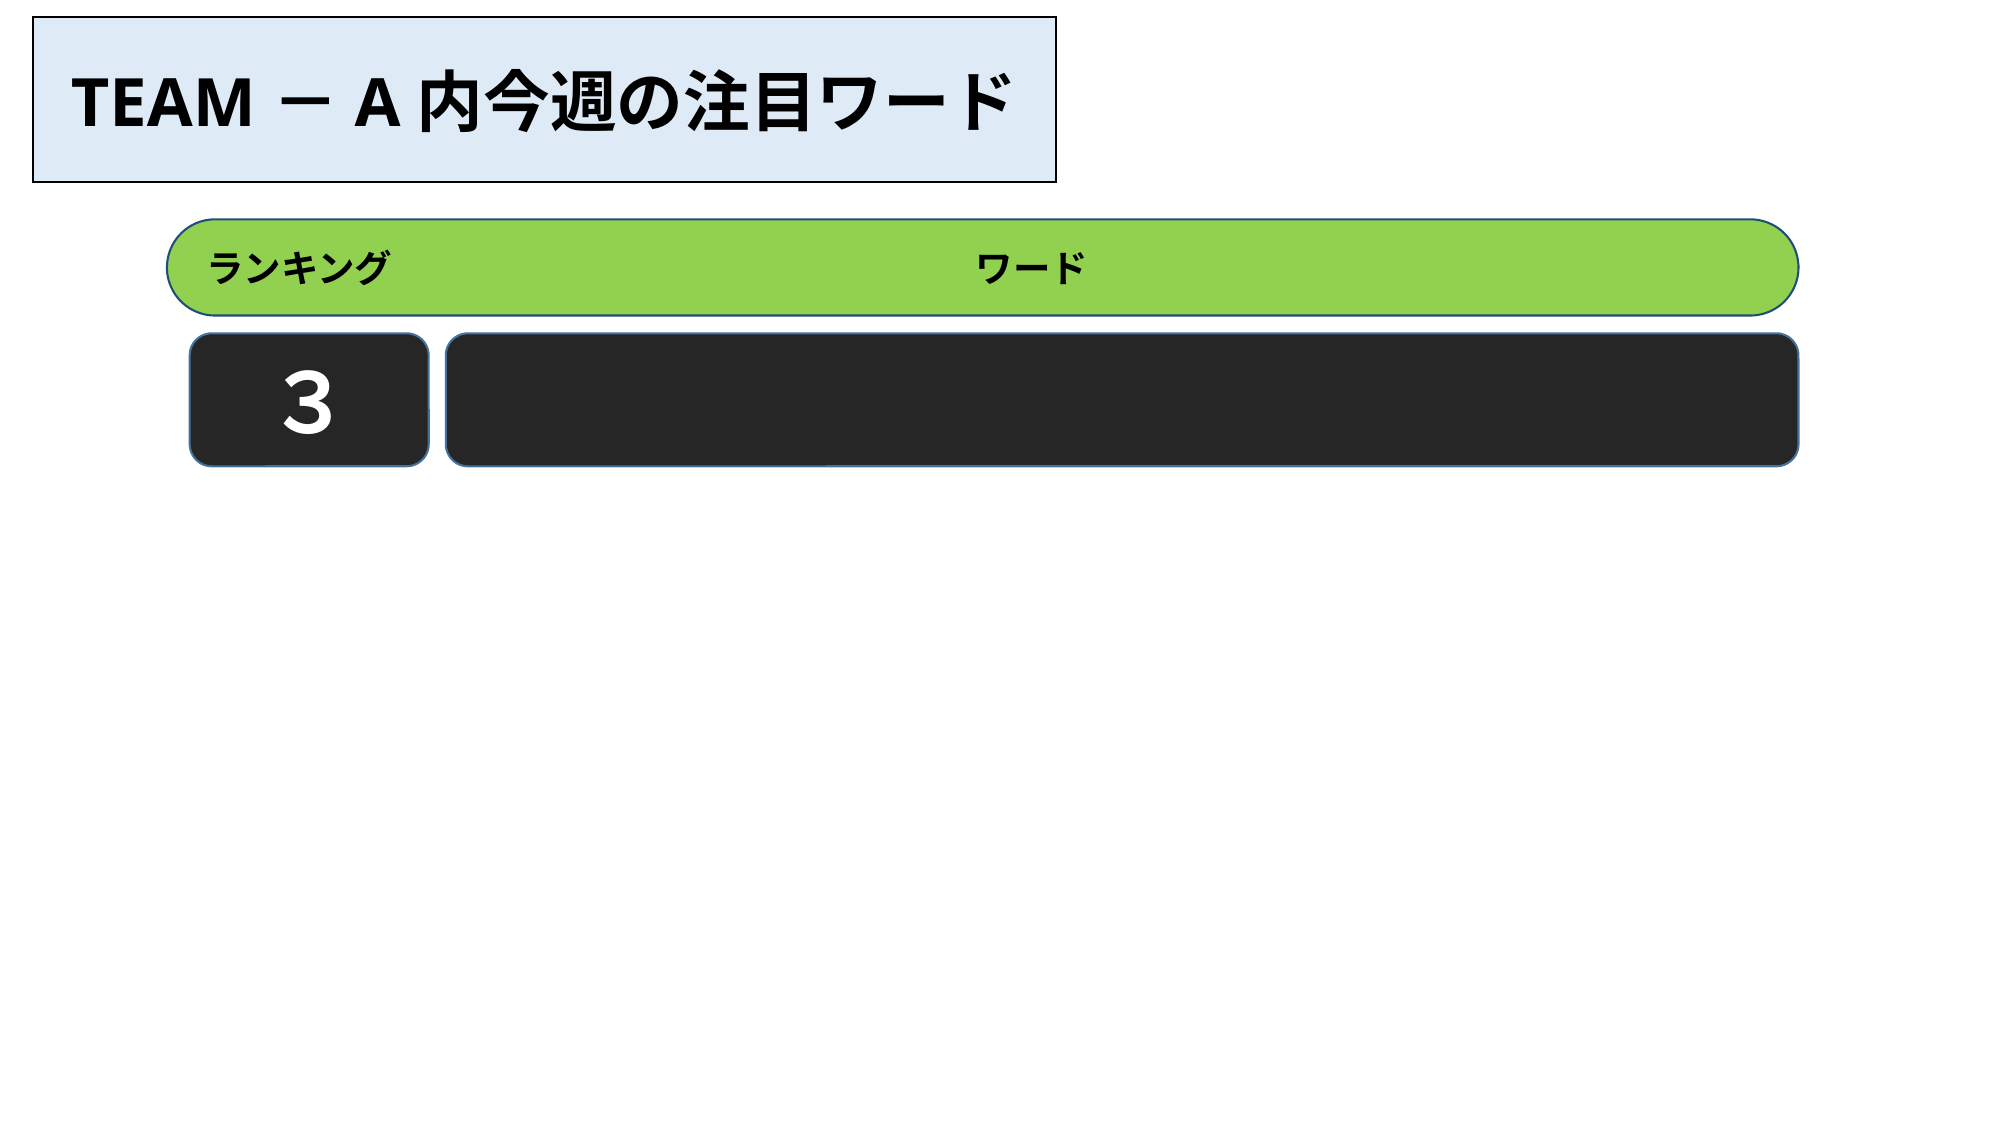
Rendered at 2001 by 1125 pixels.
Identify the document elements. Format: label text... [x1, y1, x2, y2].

text_box ランキング [191, 237, 408, 297]
text_box ３ [188, 332, 430, 468]
text_box ワード [960, 237, 1104, 297]
text_box [165, 218, 1800, 317]
text_box [444, 332, 1800, 468]
text_box TEAM－A内今週の注目ワード [32, 16, 1057, 183]
